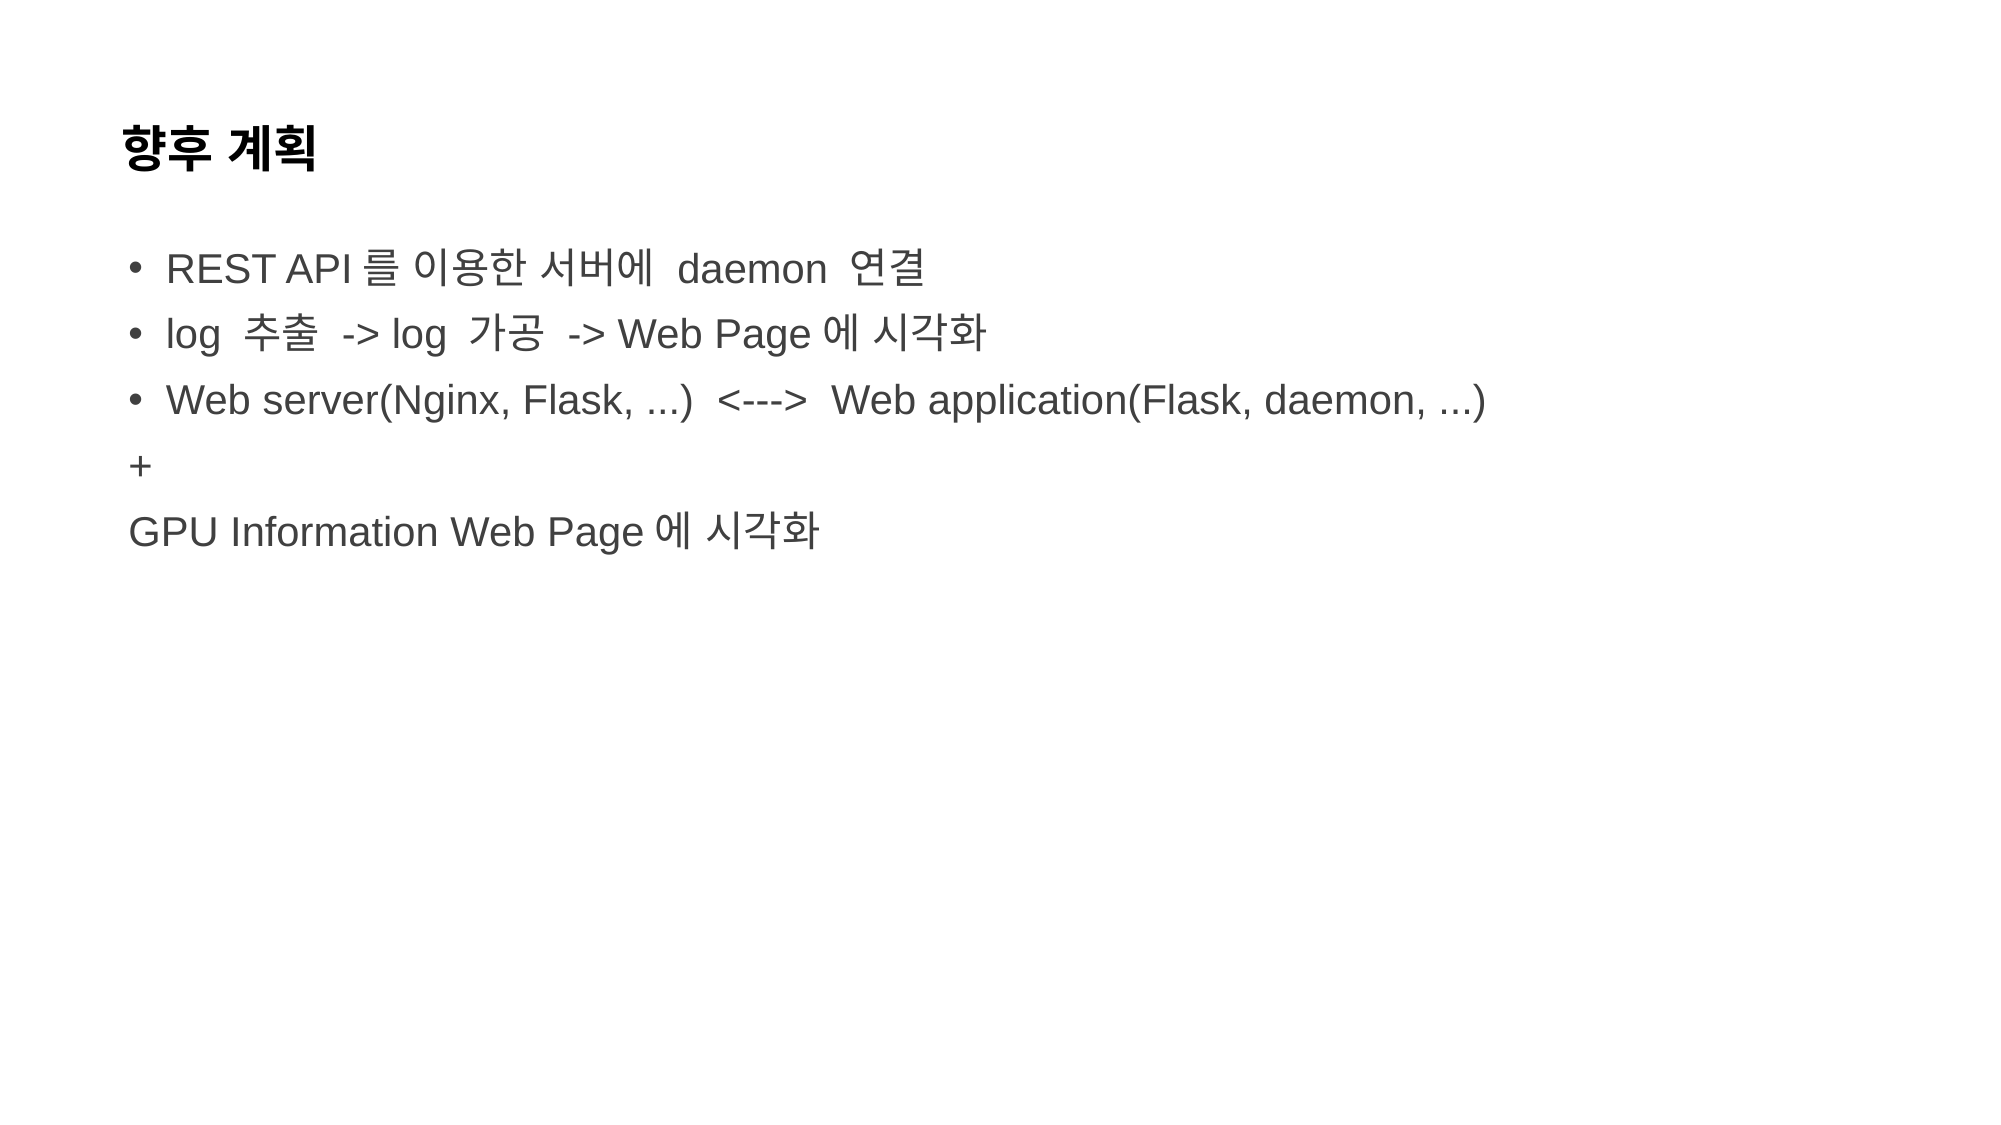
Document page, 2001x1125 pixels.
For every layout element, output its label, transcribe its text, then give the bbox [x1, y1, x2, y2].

list REST API를 이용한 서버에 daemon 연결 log 추출 -> log 가공 -> Web Page에 시각화 Web server(Nginx, Flask, ...) <---> Web application(Flask, daemon, ...) + GPU Information Web Page에 시각화 [113, 239, 1839, 954]
title 향후 계획 [106, 42, 1832, 260]
